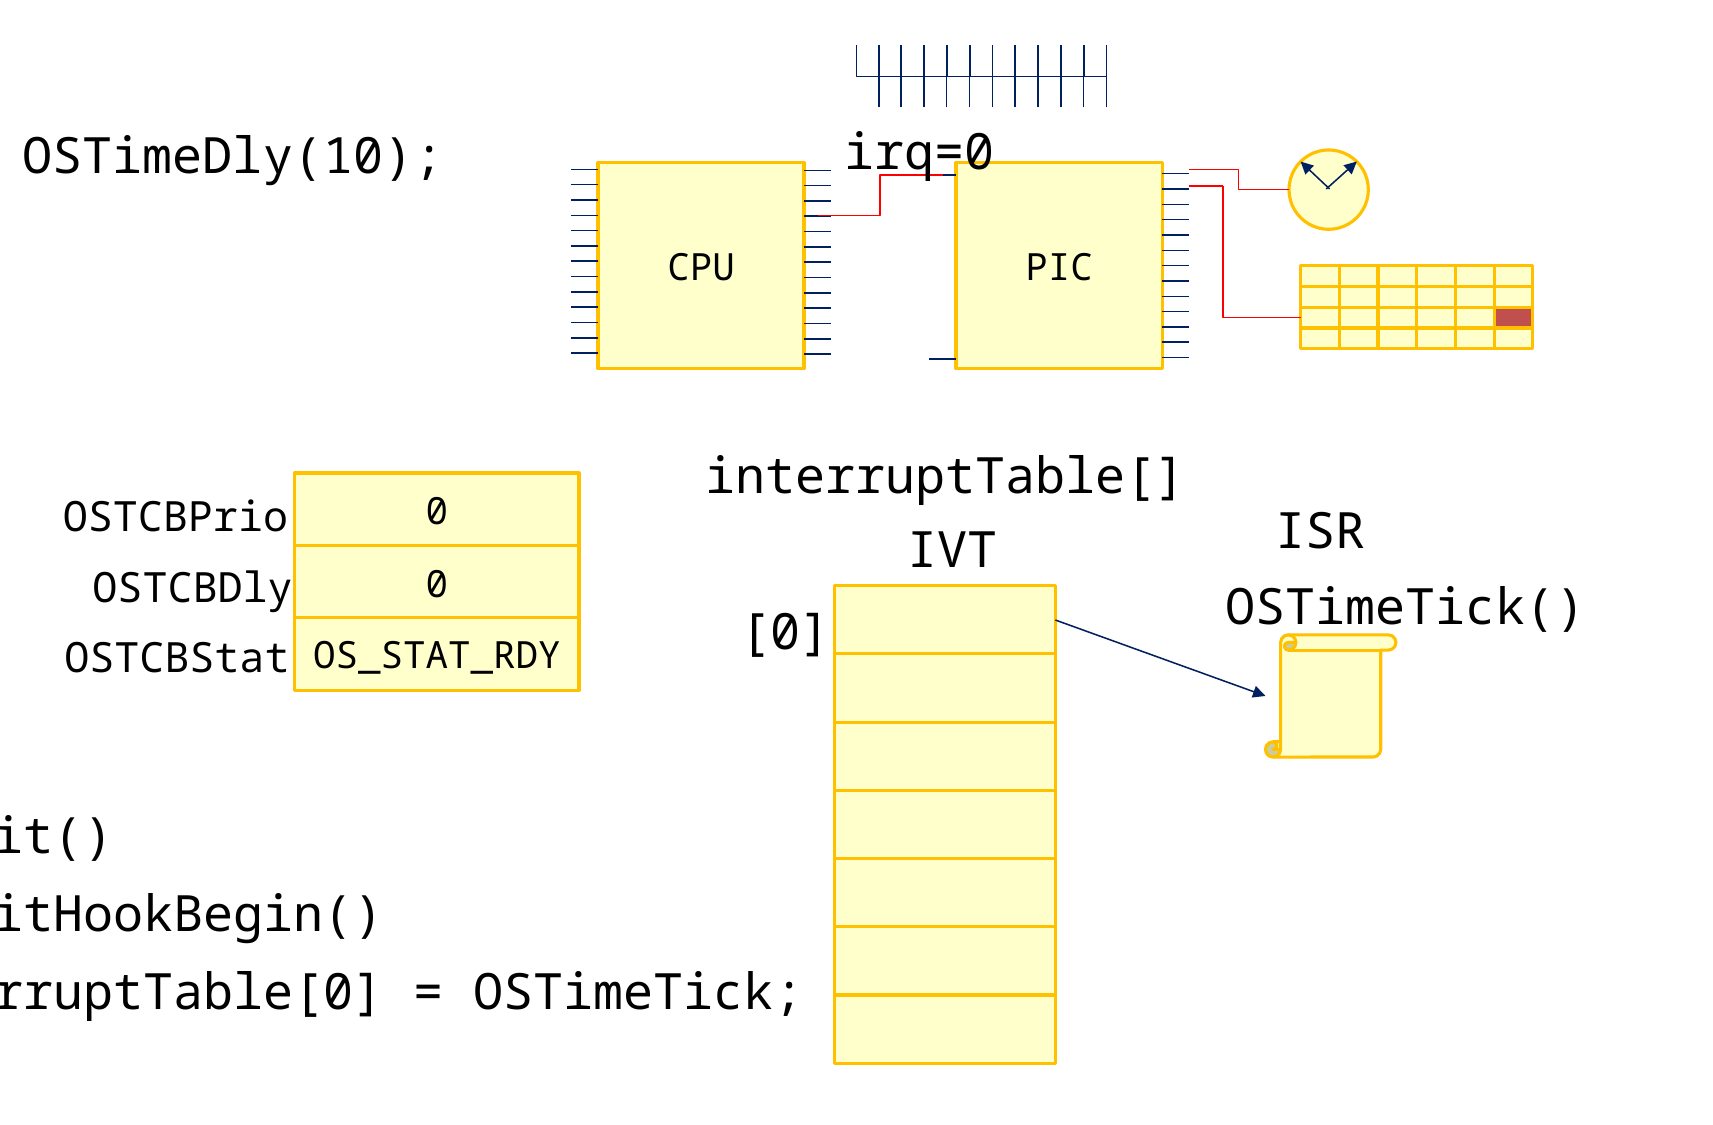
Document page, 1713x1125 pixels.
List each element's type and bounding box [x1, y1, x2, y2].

text_box [8, 98, 458, 192]
text_box [570, 45, 1535, 371]
text_box [48, 467, 581, 692]
text_box [0, 778, 819, 1028]
text_box [690, 418, 1600, 1066]
